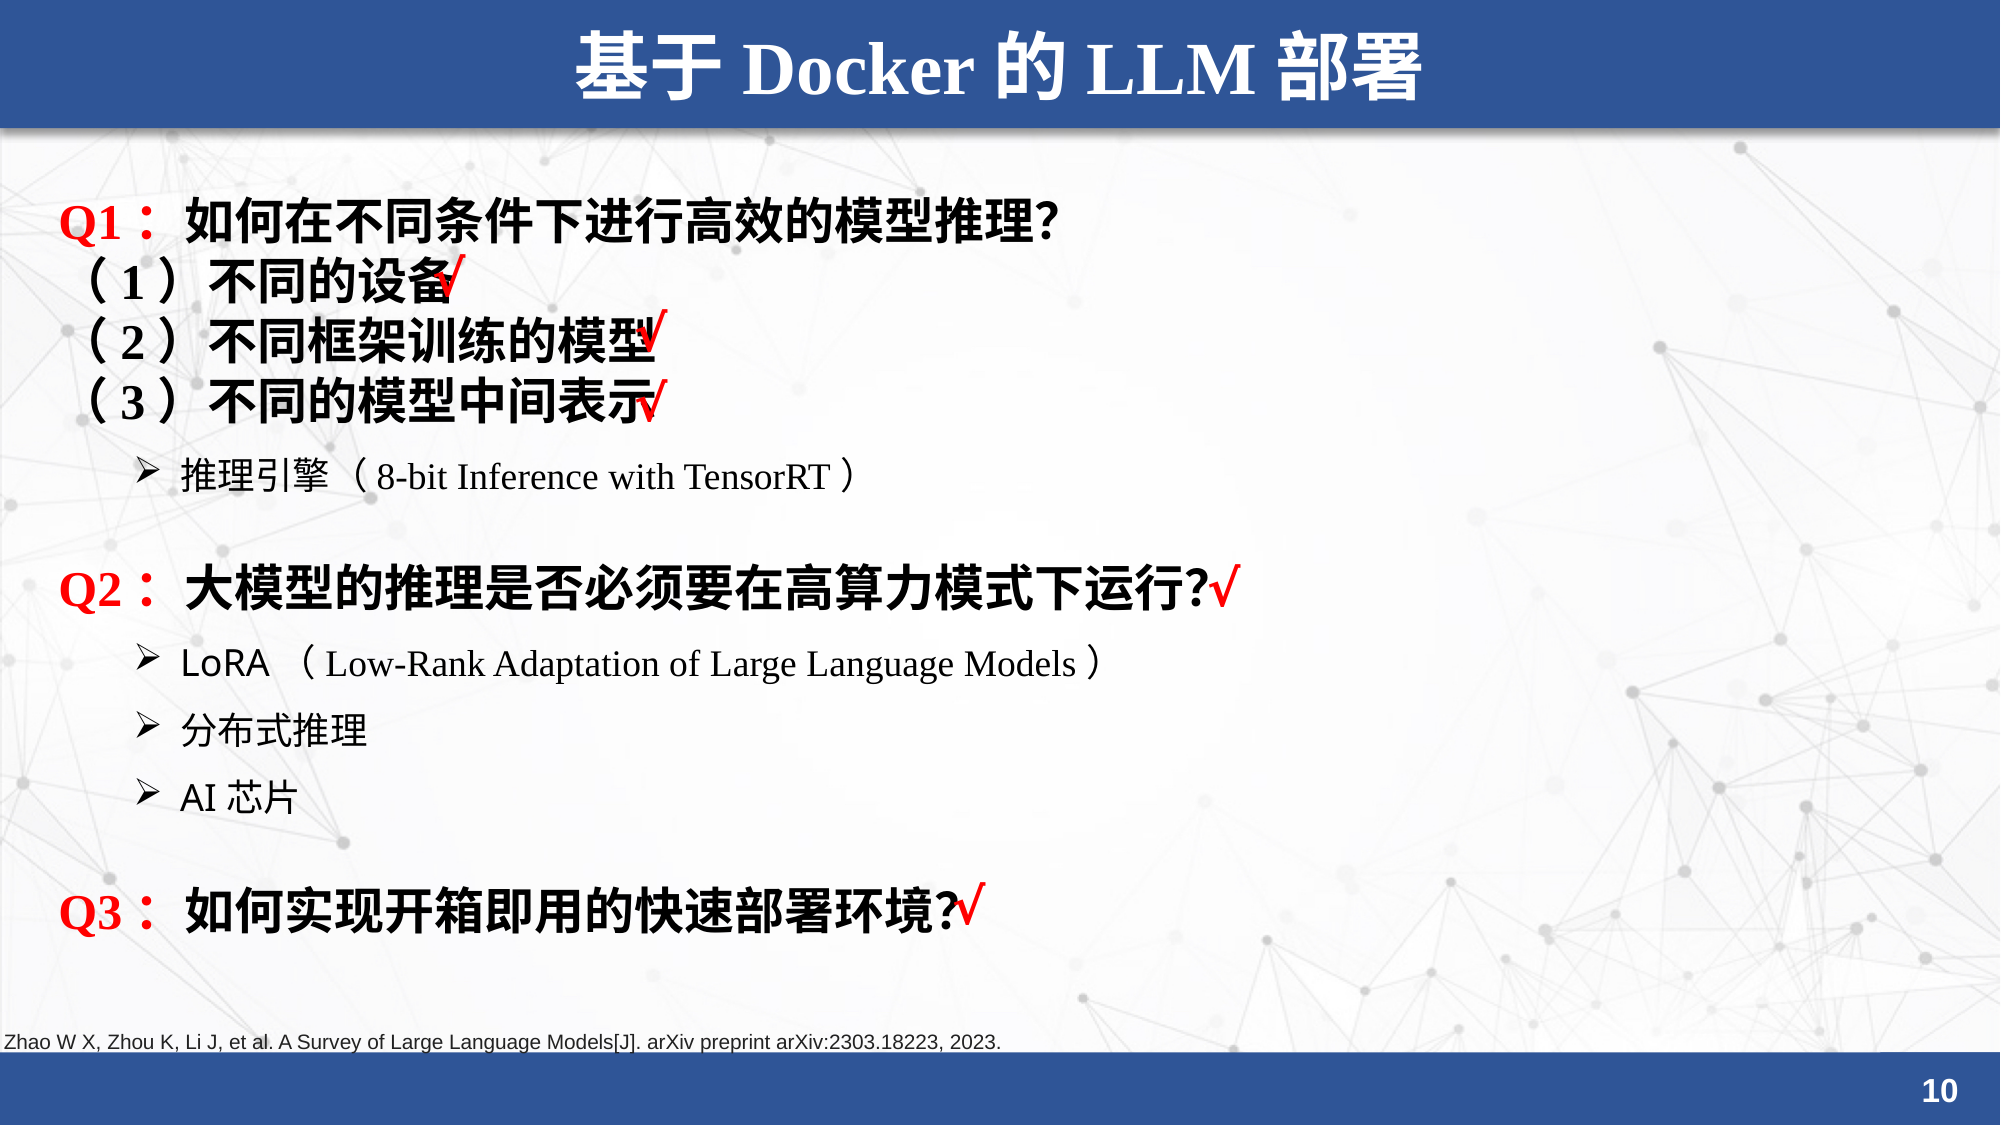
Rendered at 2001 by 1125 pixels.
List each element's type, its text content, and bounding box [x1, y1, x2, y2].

text_box √ [619, 294, 720, 363]
text_box √ [1192, 549, 1293, 625]
text_box √ [619, 363, 720, 439]
picture [0, 0, 2001, 1125]
text_box 基于Docker的LLM部署 [0, 0, 2000, 129]
slide_number 10 [1880, 1052, 2000, 1125]
text_box [0, 1051, 2000, 1125]
text_box √ [937, 867, 1038, 942]
text_box Zhao W X, Zhou K, Li J, et al. A Survey of Large Language Models[J]. arXiv preprint arXiv:2303.18223, 2023. [0, 1021, 1138, 1061]
text_box √ [417, 238, 518, 314]
text_box Q1：如何在不同条件下进行高效的模型推理？ （1）不同的设备 （2）不同框架训练的模型 （3）不同的模型中间表示 推理引擎（8-bit Inference with TensorRT） Q2：大模型的推理是否必须要在高算力模式下运行？ LoRA（Low-Rank Adaptation of Large Language Models） 分布式推理 AI芯片 Q3：如何实现开箱即用的快速部署环境？ [43, 182, 1397, 947]
